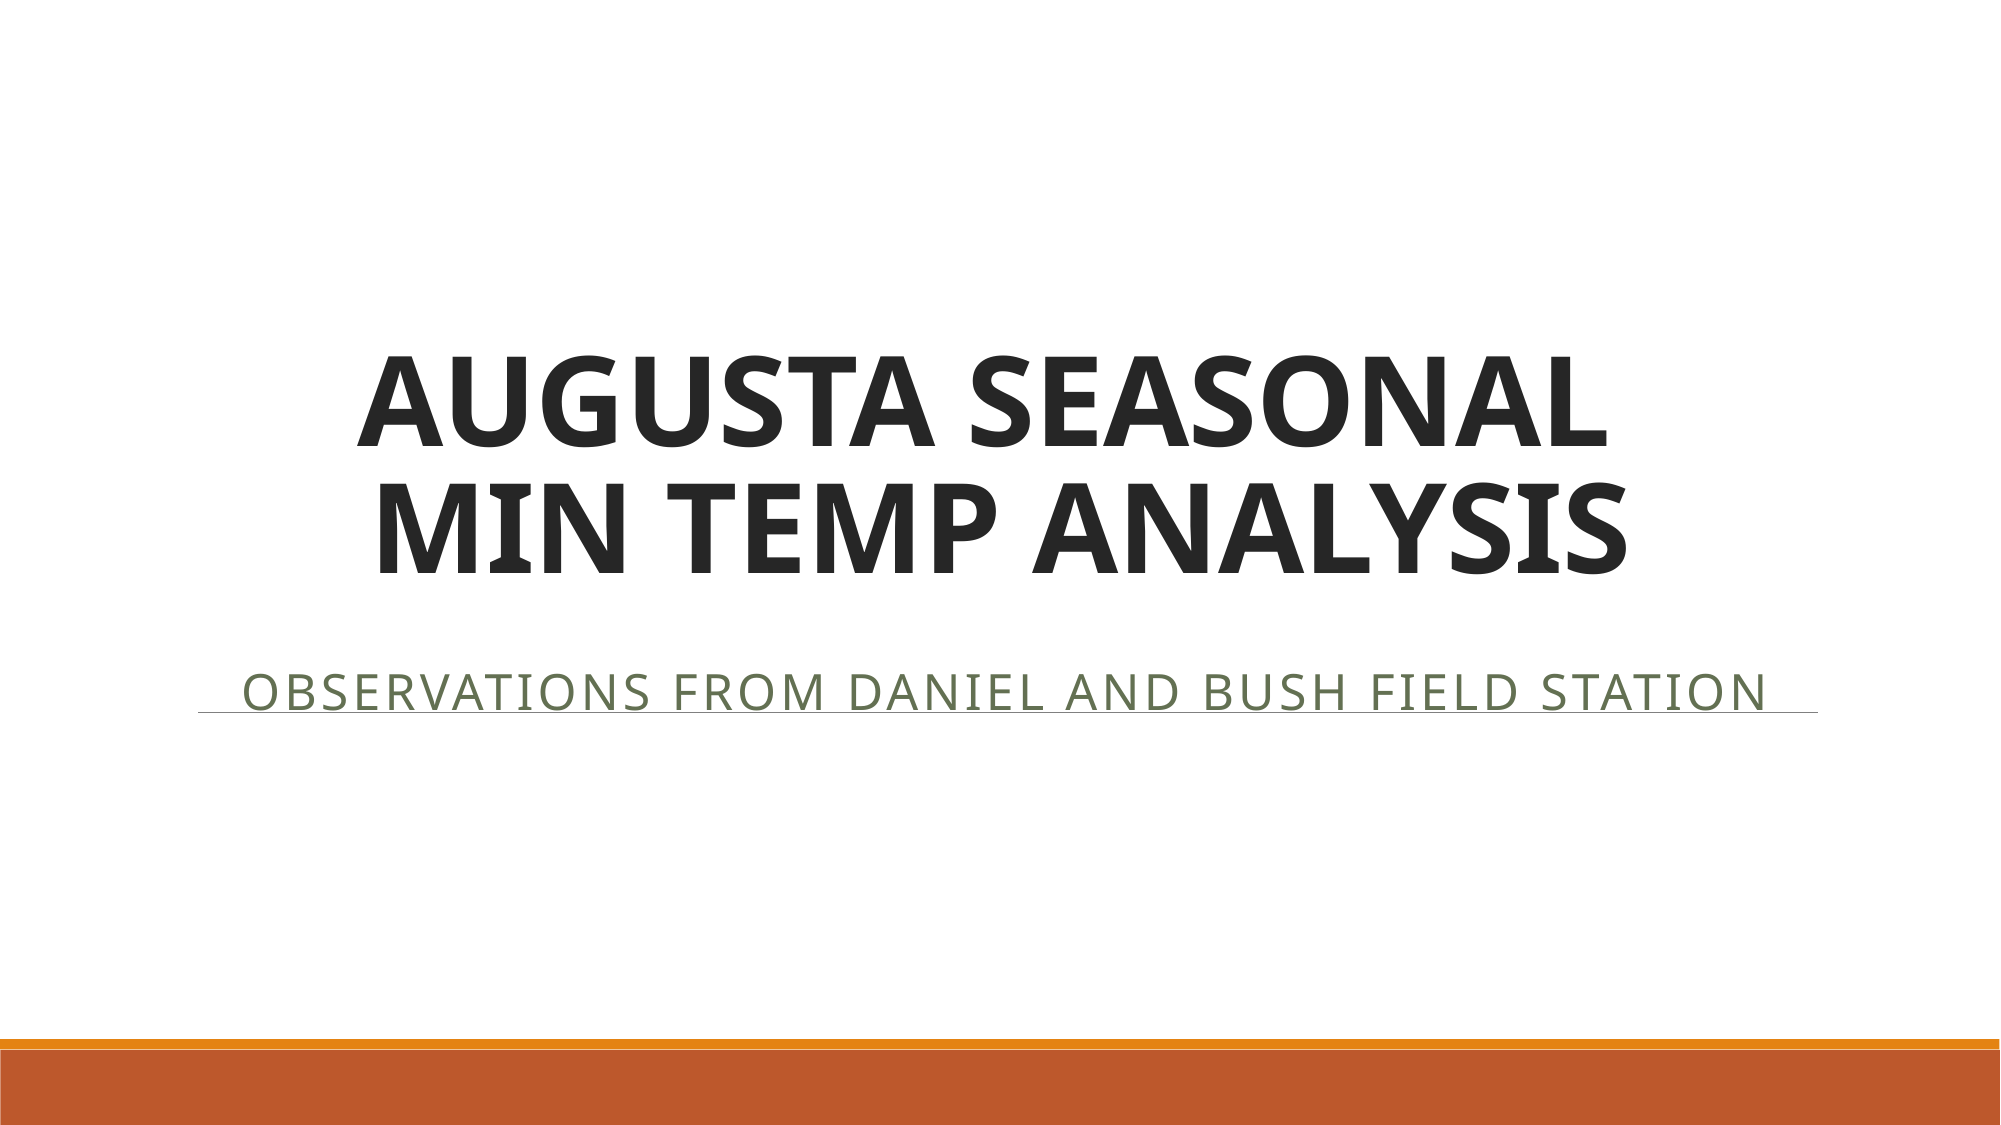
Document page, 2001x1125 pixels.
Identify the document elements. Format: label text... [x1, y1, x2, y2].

title AUGUSTA SEASONAL MIN TEMP ANALYSIS [174, 248, 1825, 607]
subtitle Observations from Daniel and Bush Field STATION [180, 660, 1830, 848]
